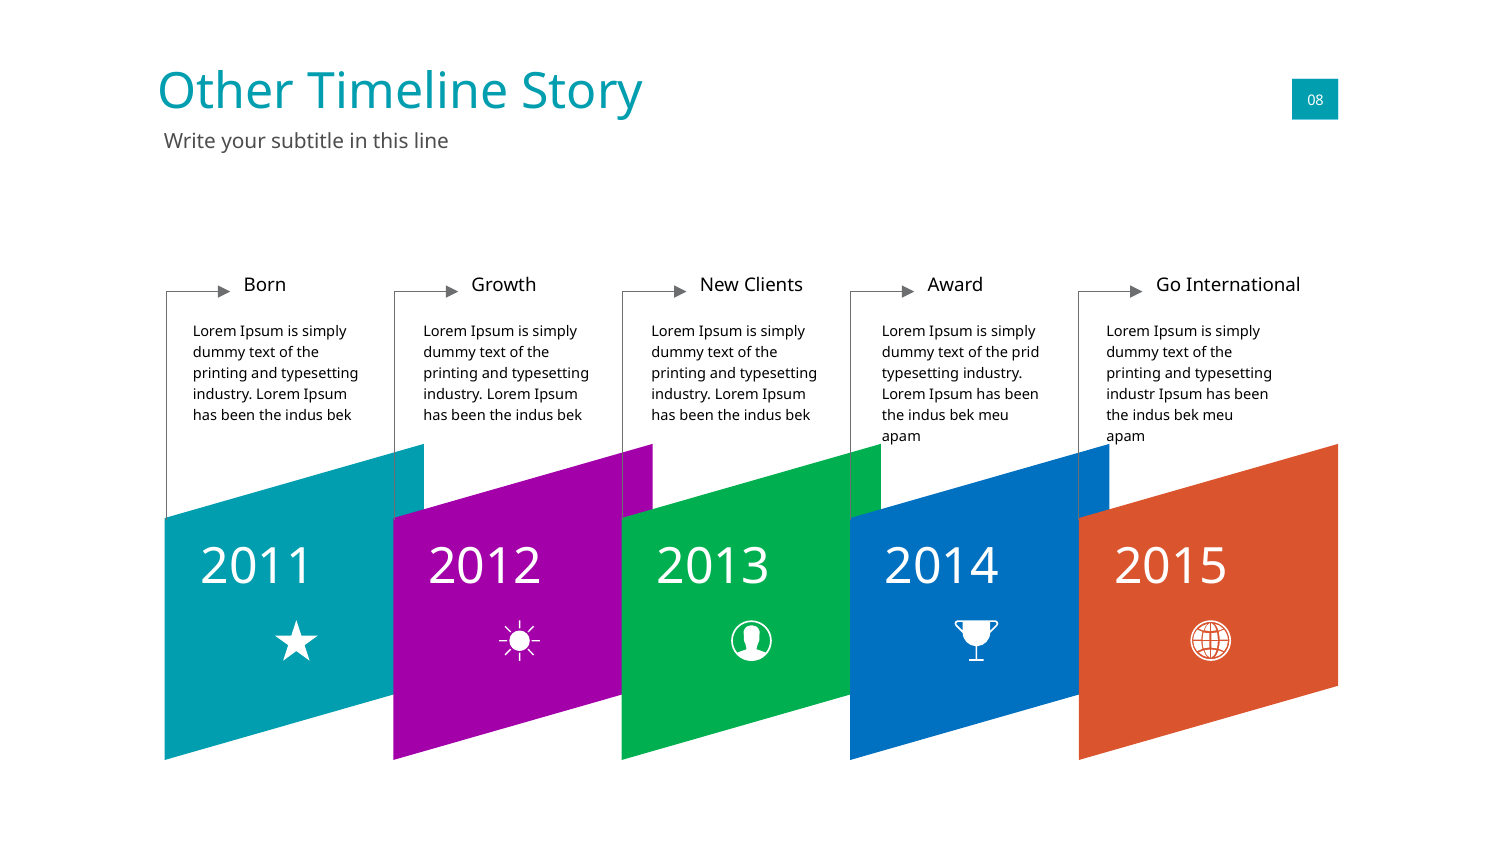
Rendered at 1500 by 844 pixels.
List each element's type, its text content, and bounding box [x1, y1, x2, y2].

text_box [391, 272, 618, 761]
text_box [1077, 272, 1339, 761]
text_box 08 [1307, 90, 1324, 108]
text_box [620, 272, 846, 761]
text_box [848, 272, 1075, 761]
text_box Write your subtitle in this line [163, 127, 1200, 162]
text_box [164, 272, 389, 761]
text_box Other Timeline Story [157, 58, 872, 134]
text_box [1292, 78, 1339, 120]
